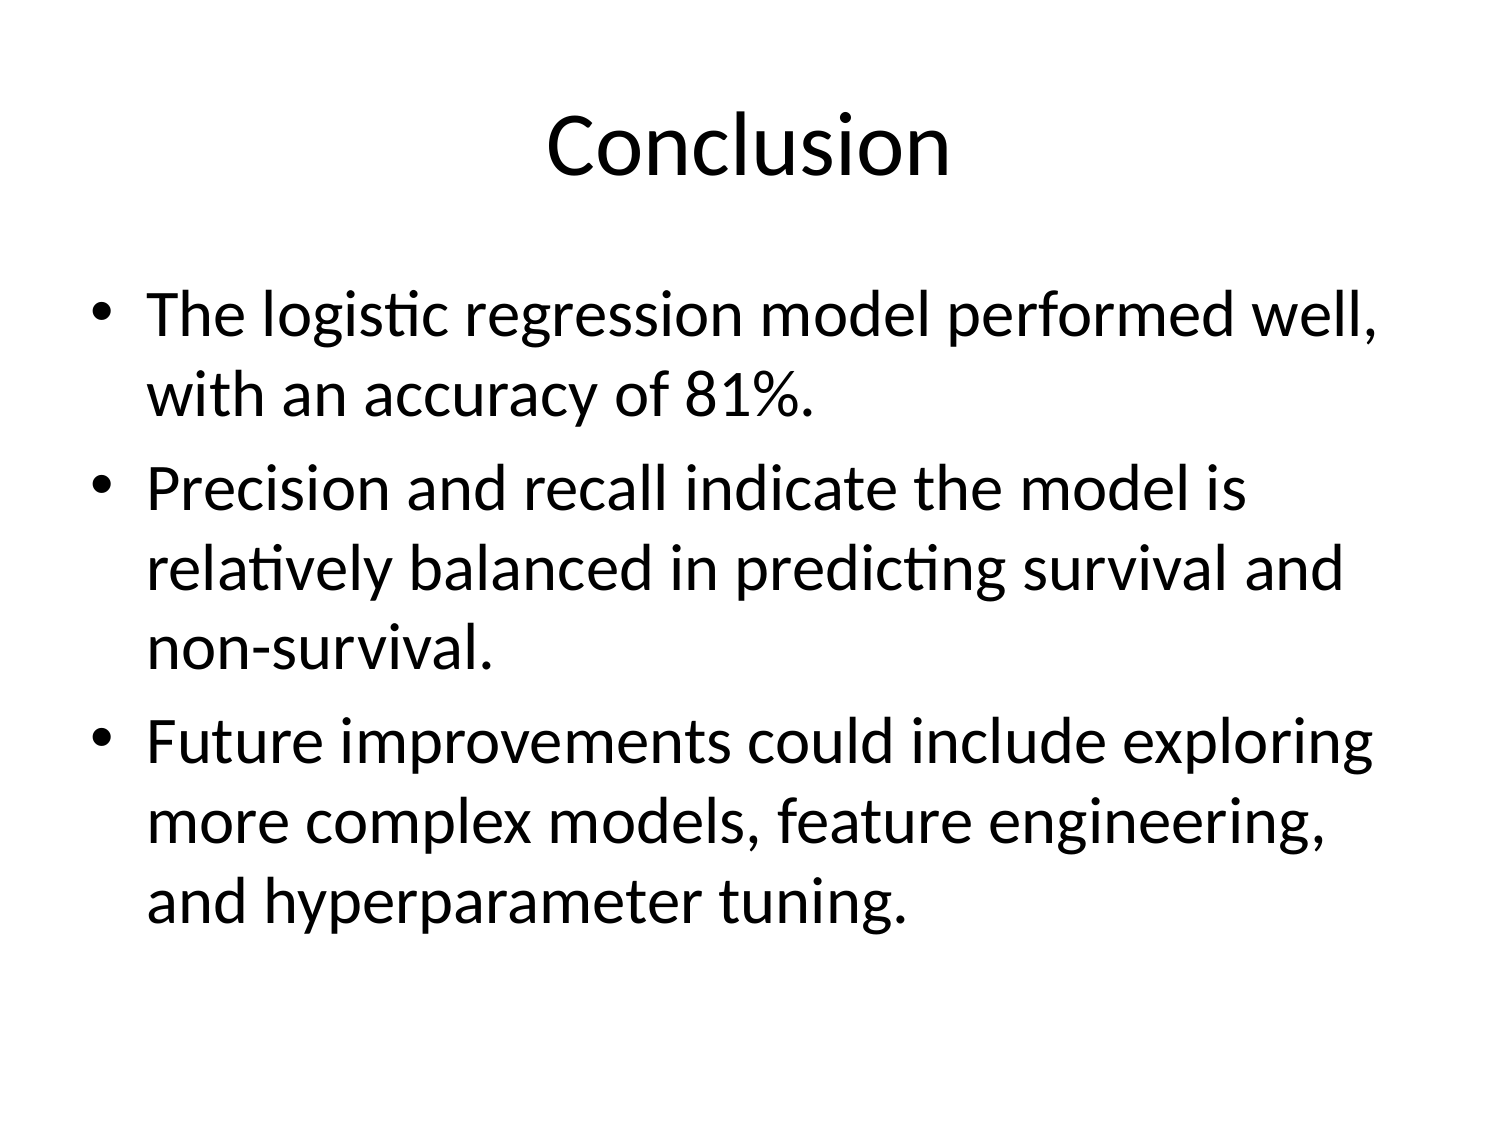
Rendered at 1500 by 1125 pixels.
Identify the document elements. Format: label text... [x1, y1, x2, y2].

list The logistic regression model performed well, with an accuracy of 81%. Precision and recall indicate the model is relatively balanced in predicting survival and non-survival. Future improvements could include exploring more complex models, feature engineering, and hyperparameter tuning. [75, 262, 1425, 1005]
title Conclusion [75, 45, 1425, 233]
